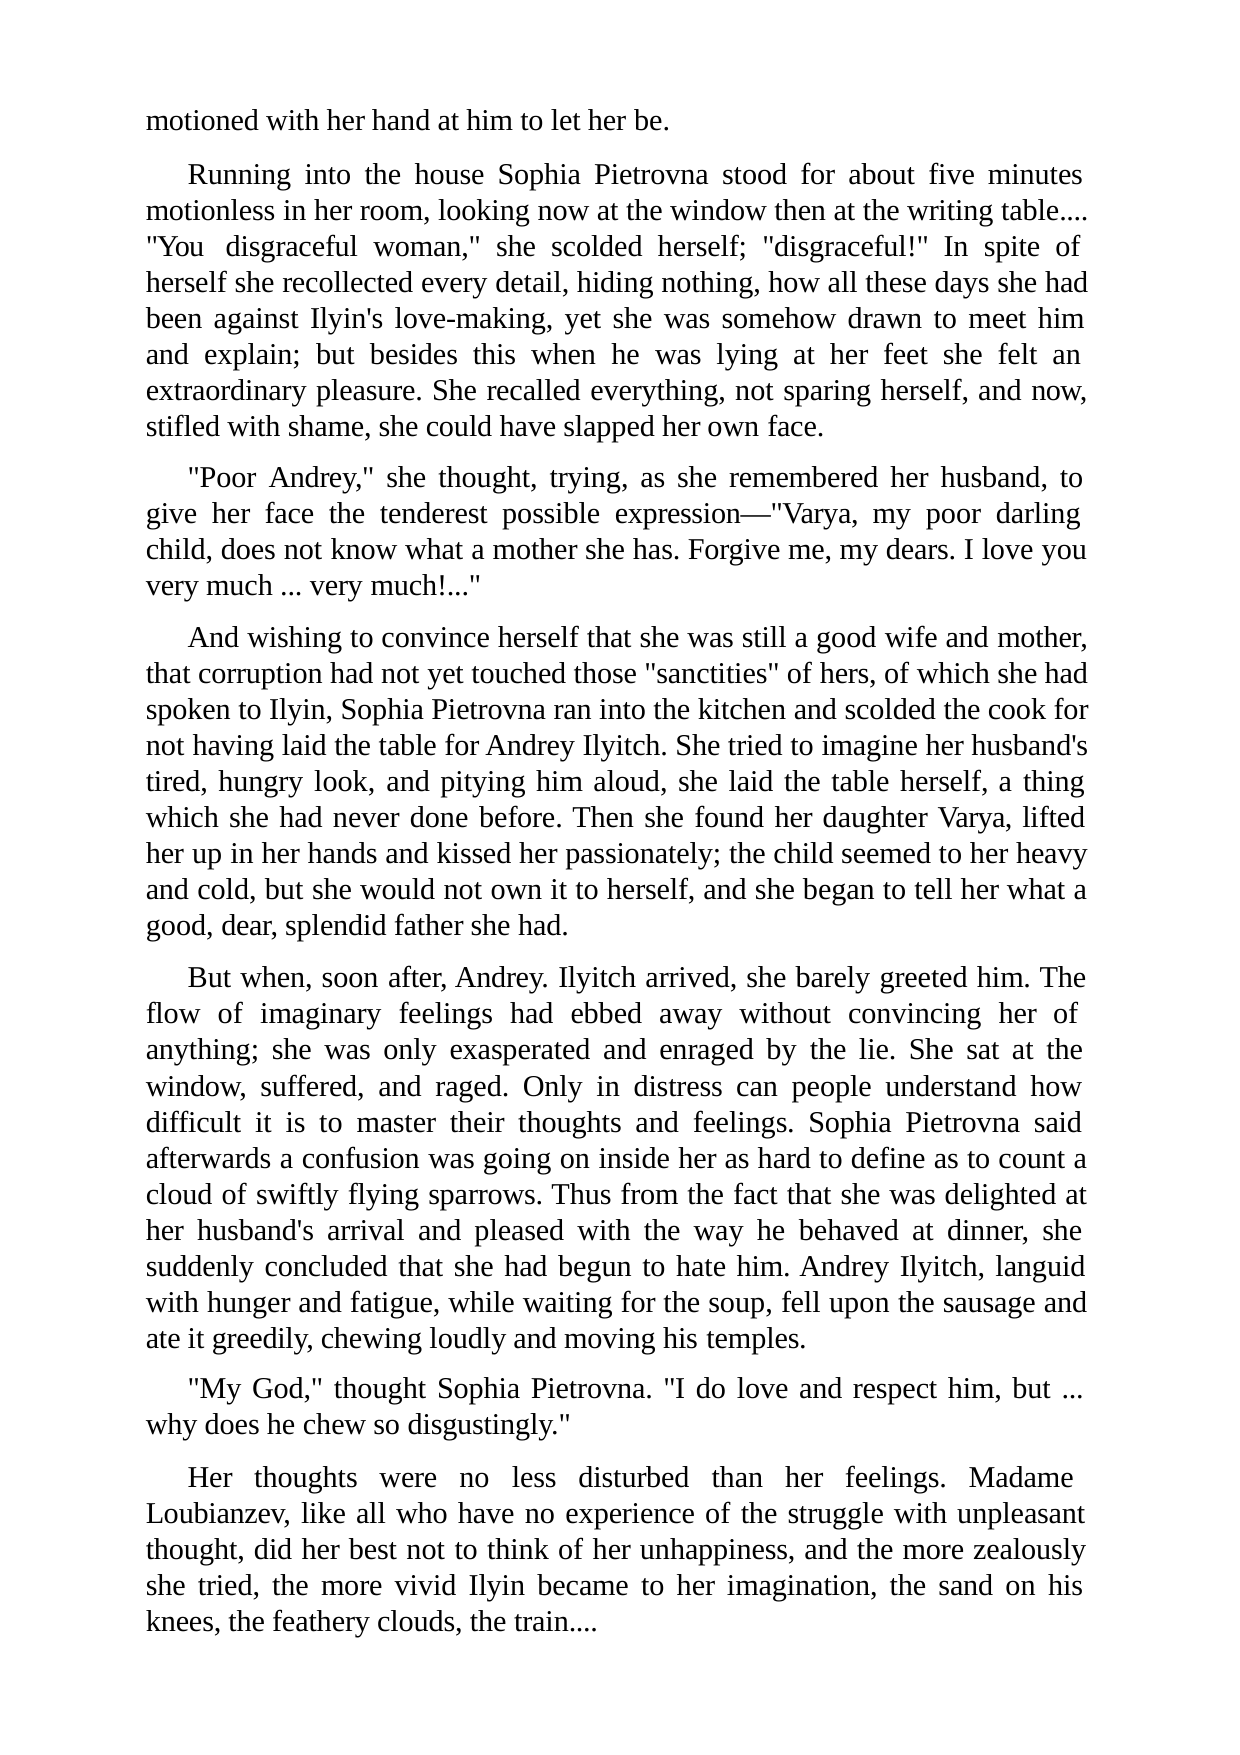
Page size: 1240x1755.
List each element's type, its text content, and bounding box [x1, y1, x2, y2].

text_box motioned with her hand at him to let her be. Running into the house Sophia Pietrovna stood for about five minutes motionless in her room, looking now at the window then at the writing table.... "You disgraceful woman," she scolded herself; "disgraceful!" In spite of herself she recollected every detail, hiding nothing, how all these days she had been against Ilyin's love-making, yet she was somehow drawn to meet him and explain; but besides this when he was lying at her feet she felt an extraordinary pleasure. She recalled everything, not sparing herself, and now, stifled with shame, she could have slapped her own face. "Poor Andrey," she thought, trying, as she remembered her husband, to give her face the tenderest possible expression—"Varya, my poor darling child, does not know what a mother she has. Forgive me, my dears. I love you very much ... very much!..." And wishing to convince herself that she was still a good wife and mother, that corruption had not yet touched those "sanctities" of hers, of which she had spoken to Ilyin, Sophia Pietrovna ran into the kitchen and scolded the cook for not having laid the table for Andrey Ilyitch. She tried to imagine her husband's tired, hungry look, and pitying him aloud, she laid the table herself, a thing which she had never done before. Then she found her daughter Varya, lifted her up in her hands and kissed her passionately; the child seemed to her heavy and cold, but she would not own it to herself, and she began to tell her what a good, dear, splendid father she had. But when, soon after, Andrey. Ilyitch arrived, she barely greeted him. The flow of imaginary feelings had ebbed away without convincing her of anything; she was only exasperated and enraged by the lie. She sat at the window, suffered, and raged. Only in distress can people understand how difficult it is to master their thoughts and feelings. Sophia Pietrovna said afterwards a confusion was going on inside her as hard to define as to count a cloud of swiftly flying sparrows. Thus from the fact that she was delighted at her husband's arrival and pleased with the way he behaved at dinner, she suddenly concluded that she had begun to hate him. Andrey Ilyitch, languid with hunger and fatigue, while waiting for the soup, fell upon the sausage and ate it greedily, chewing loudly and moving his temples. "My God," thought Sophia Pietrovna. "I do love and respect him, but ... why does he chew so disgustingly." Her thoughts were no less disturbed than her feelings. Madame Loubianzev, like all who have no experience of the struggle with unpleasant thought, did her best not to think of her unhappiness, and the more zealously she tried, the more vivid Ilyin became to her imagination, the sand on his knees, the feathery clouds, the train.... [143, 81, 1097, 1638]
